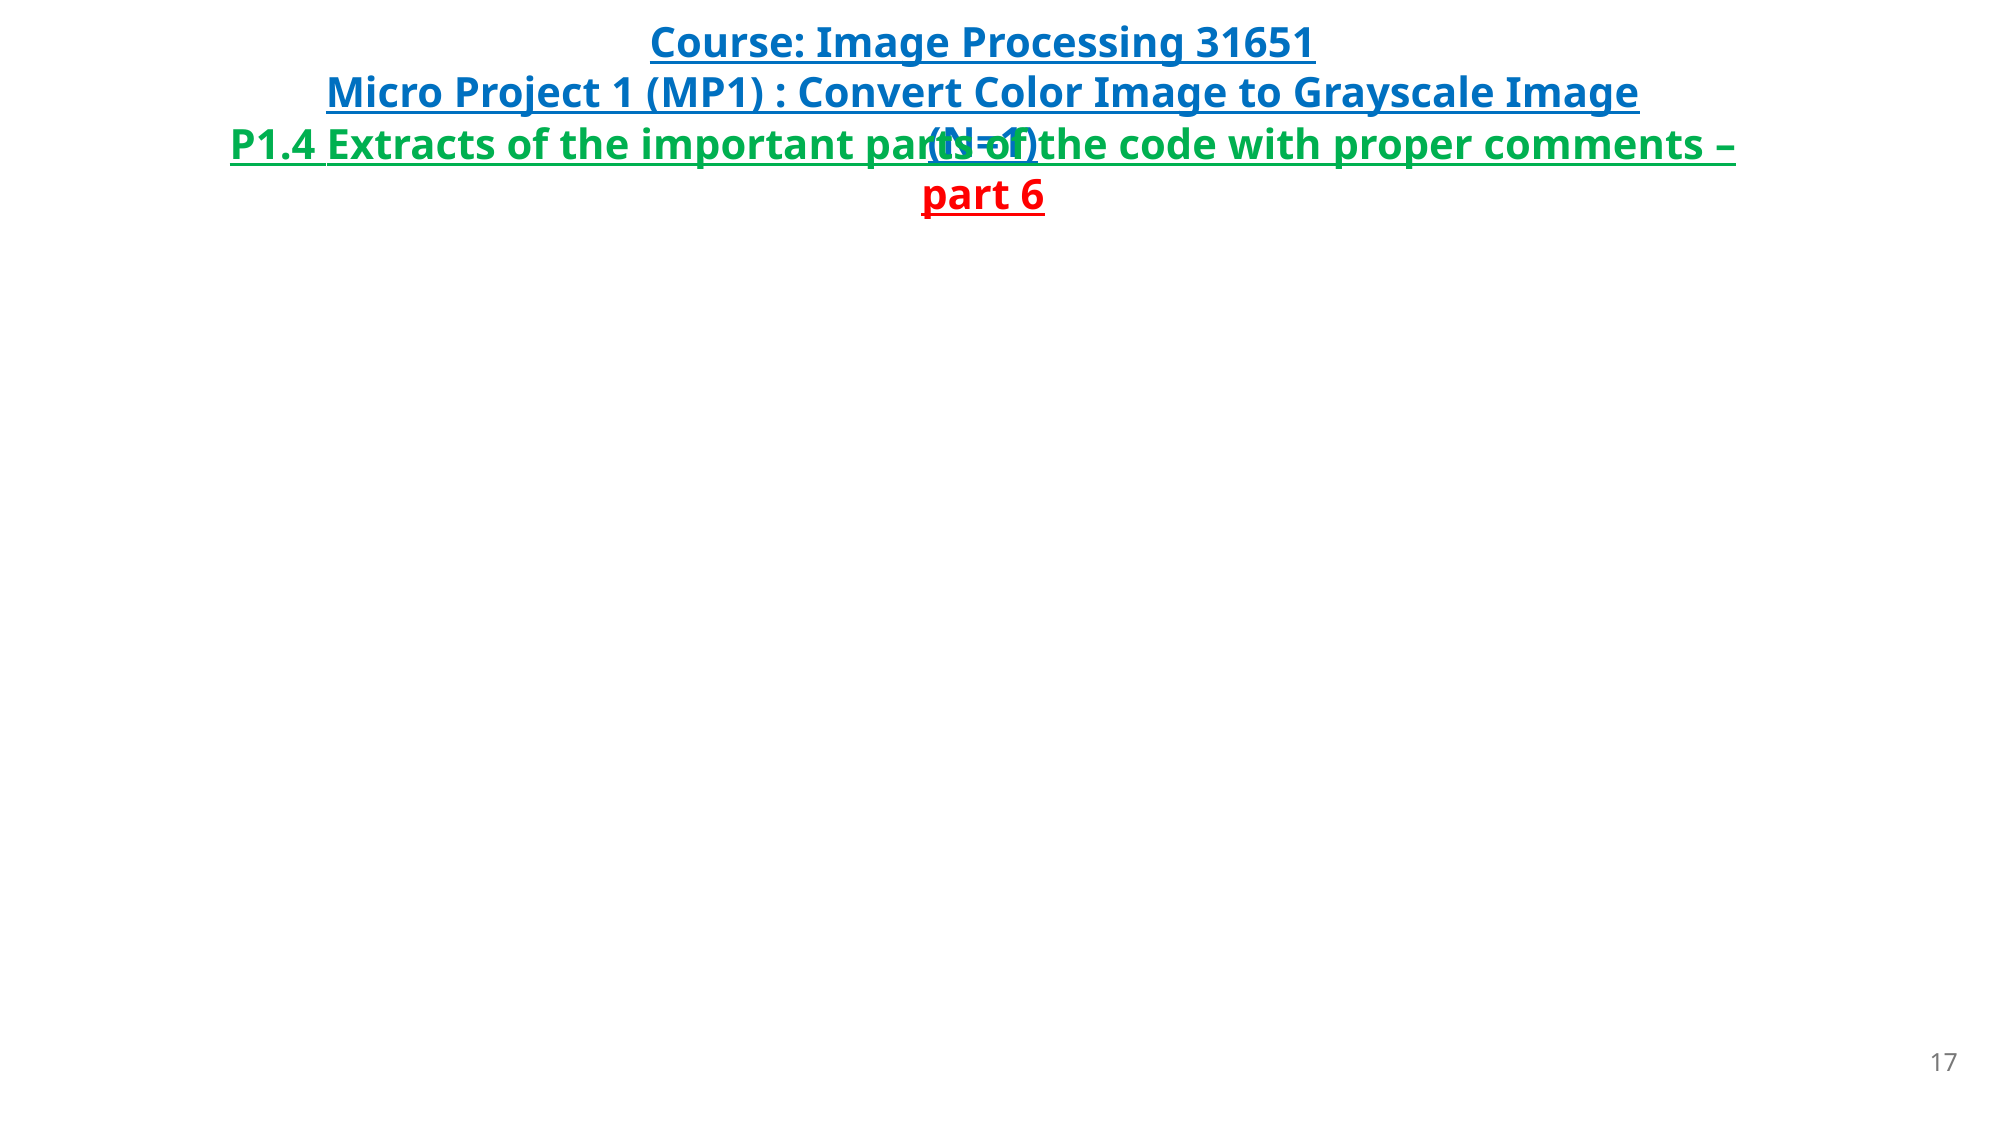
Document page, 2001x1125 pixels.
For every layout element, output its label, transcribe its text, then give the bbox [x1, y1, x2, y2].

text_box Course: Image Processing 31651 Micro Project 1 (MP1) : Convert Color Image to Grayscale Image (N=1) [253, 0, 1713, 97]
text_box P1.4 Extracts of the important parts of the code with proper comments – part 6 [198, 97, 1768, 177]
slide_number 17 [1853, 1019, 1974, 1106]
